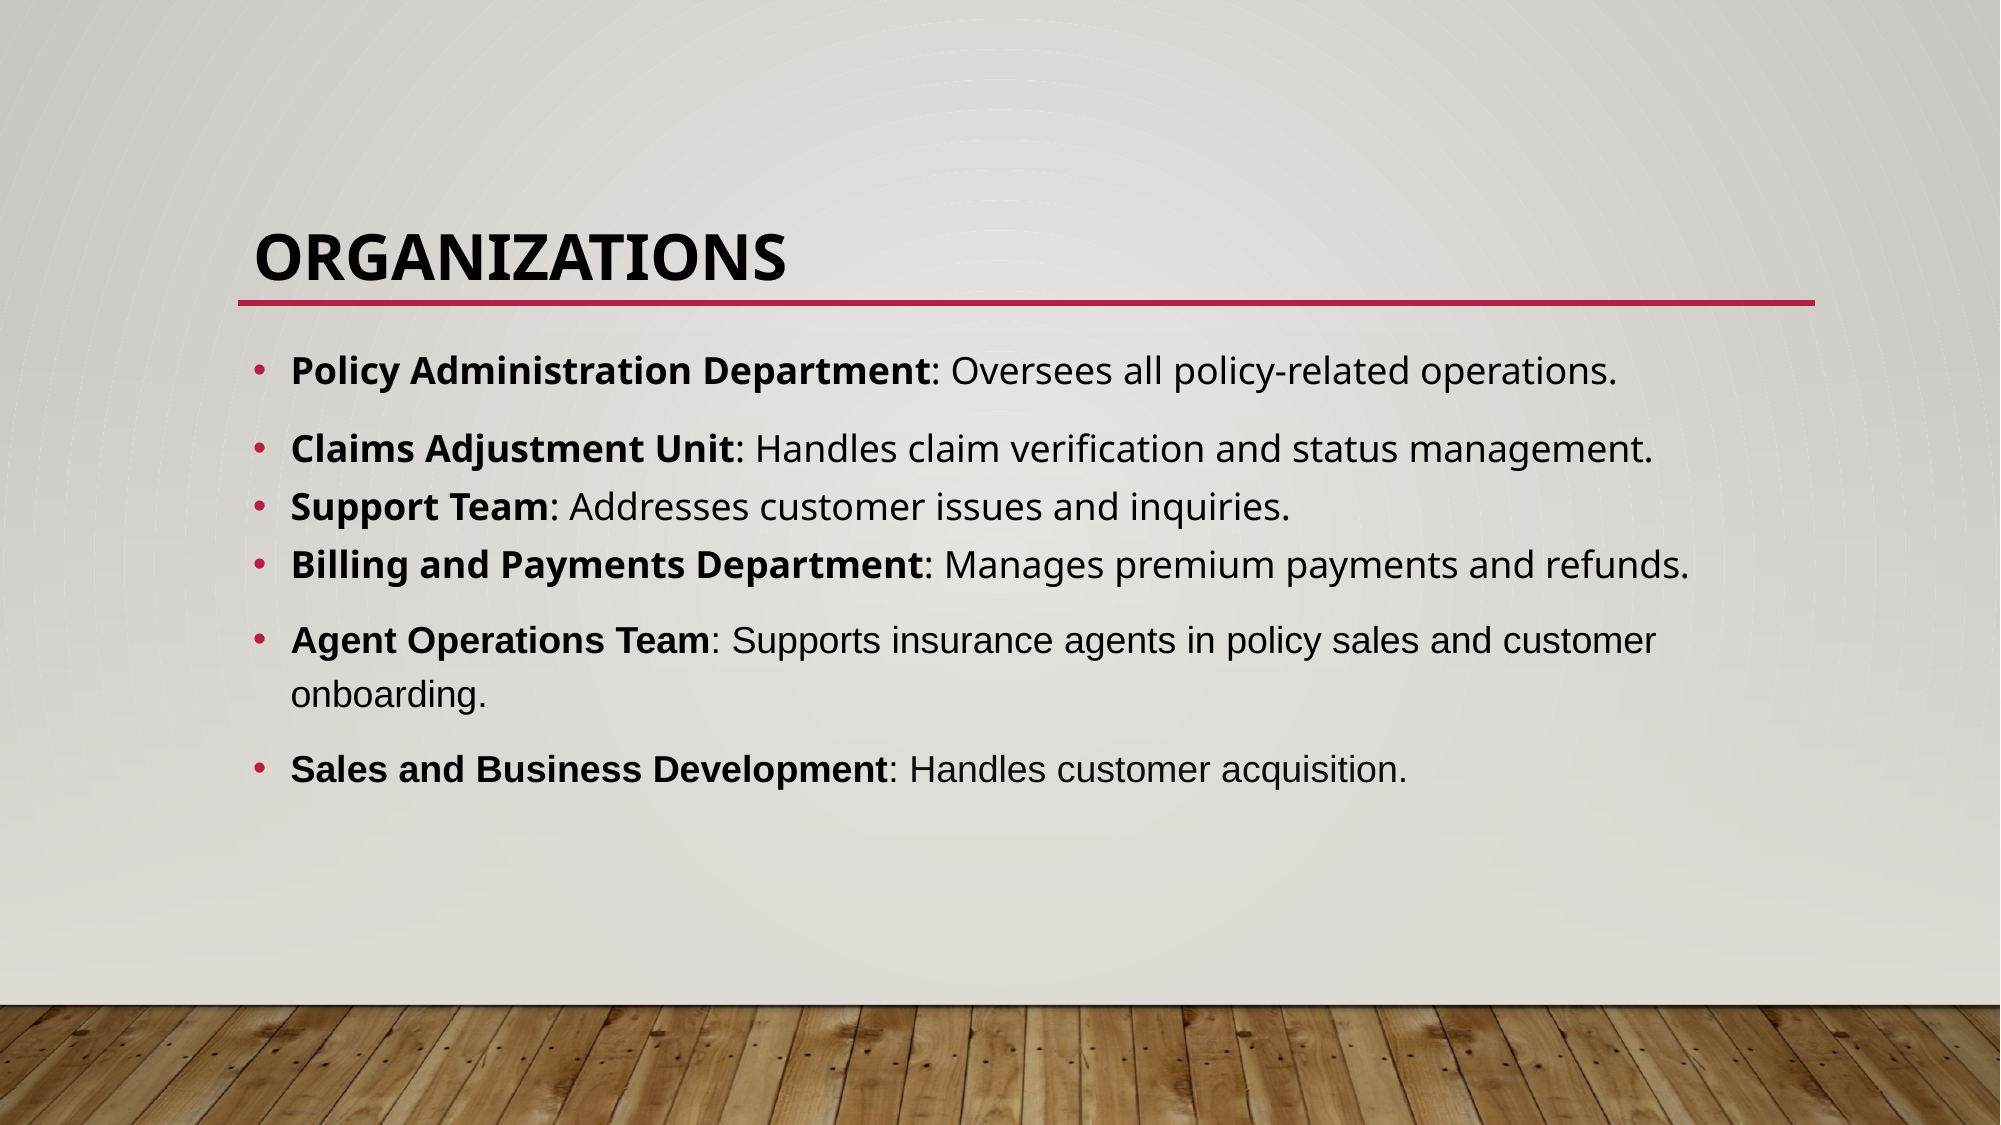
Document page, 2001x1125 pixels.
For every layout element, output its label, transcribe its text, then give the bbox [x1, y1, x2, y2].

picture [0, 1005, 2000, 1125]
list Policy Administration Department: Oversees all policy-related operations. Claims Adjustment Unit: Handles claim verification and status management. Support Team: Addresses customer issues and inquiries. Billing and Payments Department: Manages premium payments and refunds. Agent Operations Team: Supports insurance agents in policy sales and customer onboarding. Sales and Business Development: Handles customer acquisition. [238, 330, 1814, 897]
title Organizations [238, 131, 1814, 305]
